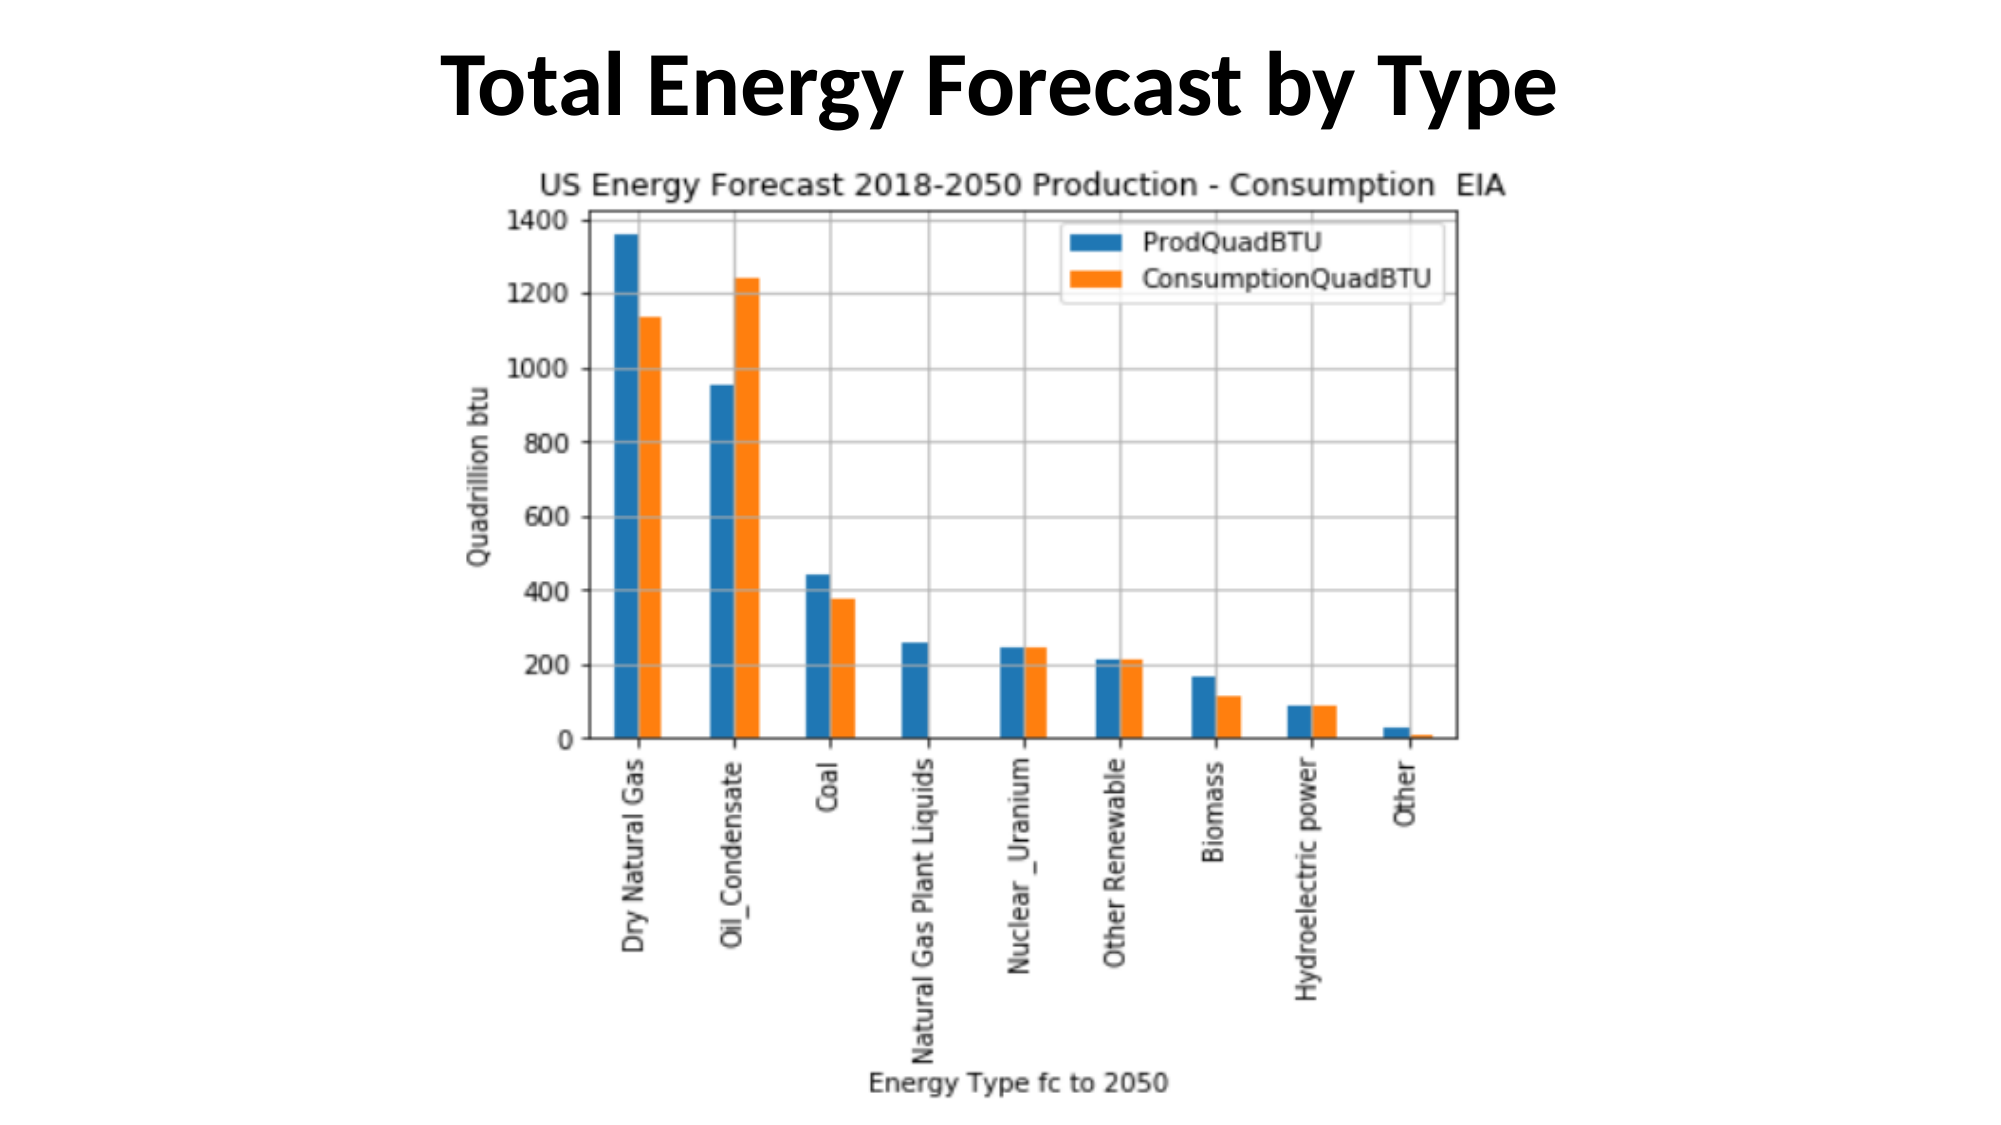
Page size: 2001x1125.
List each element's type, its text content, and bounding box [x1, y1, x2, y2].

title Total Energy Forecast by Type [288, 20, 1712, 143]
picture [391, 142, 1609, 1125]
